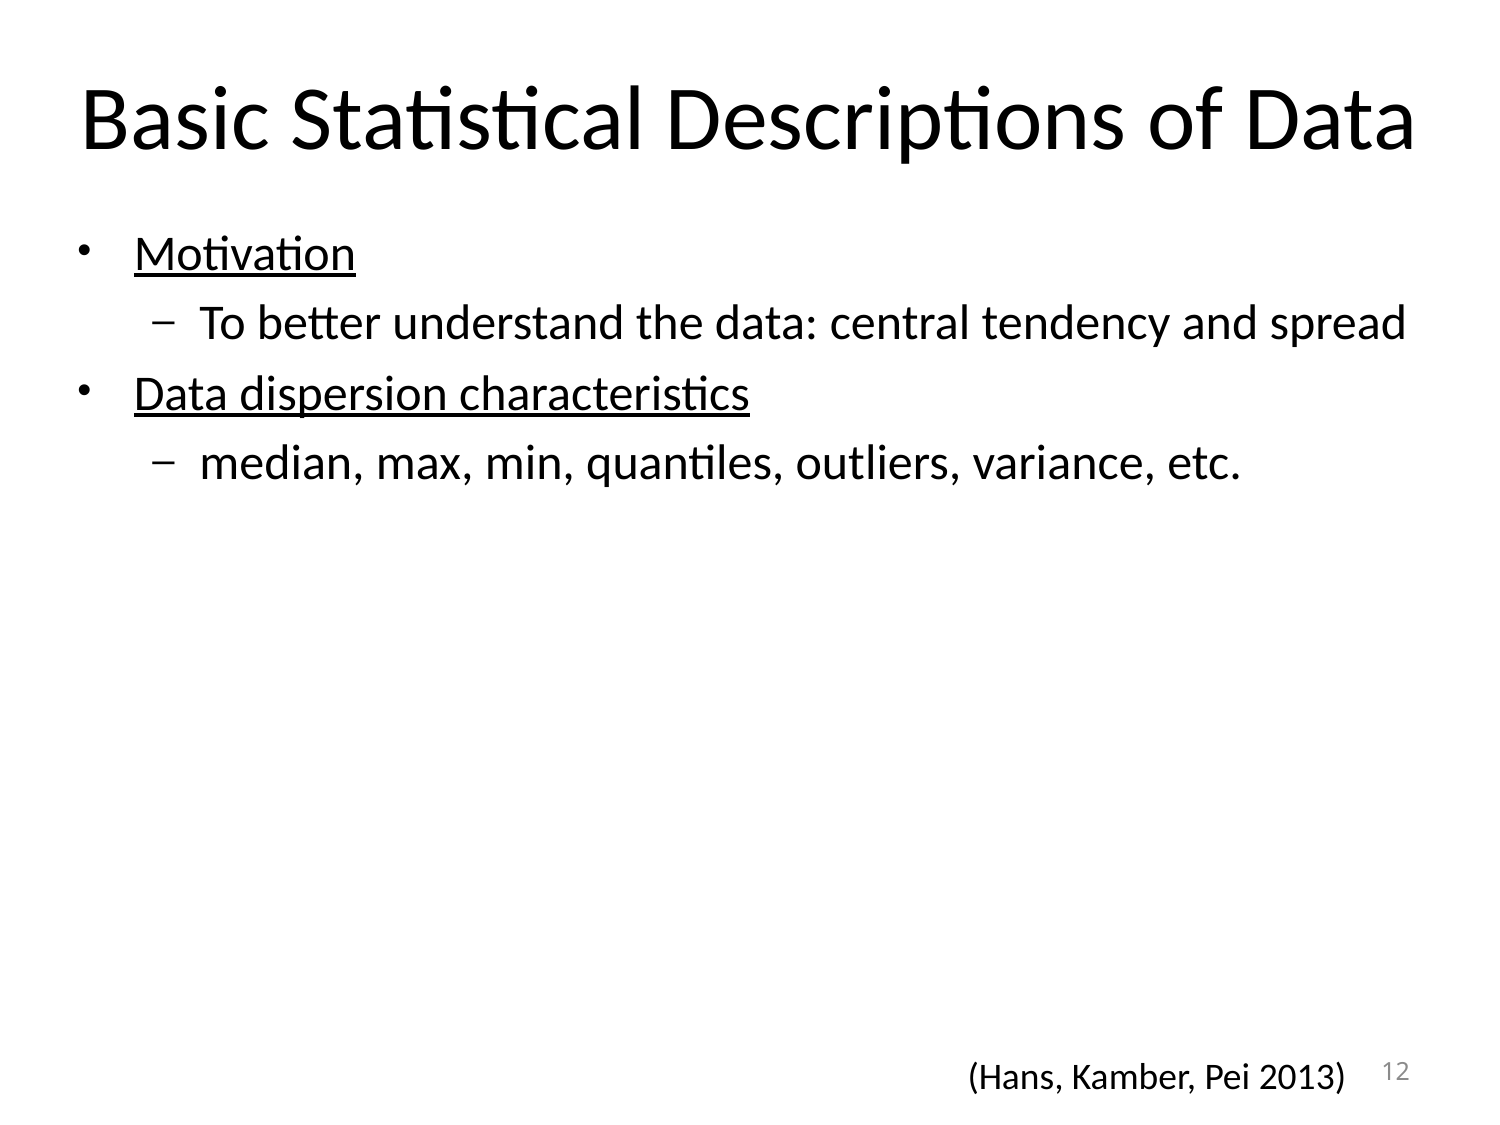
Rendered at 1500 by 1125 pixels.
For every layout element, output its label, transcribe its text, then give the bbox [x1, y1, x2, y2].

text_box (Hans, Kamber, Pei 2013) [952, 1045, 1371, 1105]
title Basic Statistical Descriptions of Data [0, 50, 1500, 175]
list Motivation To better understand the data: central tendency and spread Data dispersion characteristics median, max, min, quantiles, outliers, variance, etc. [62, 212, 1425, 1075]
slide_number 12 [1371, 1075, 1425, 1103]
